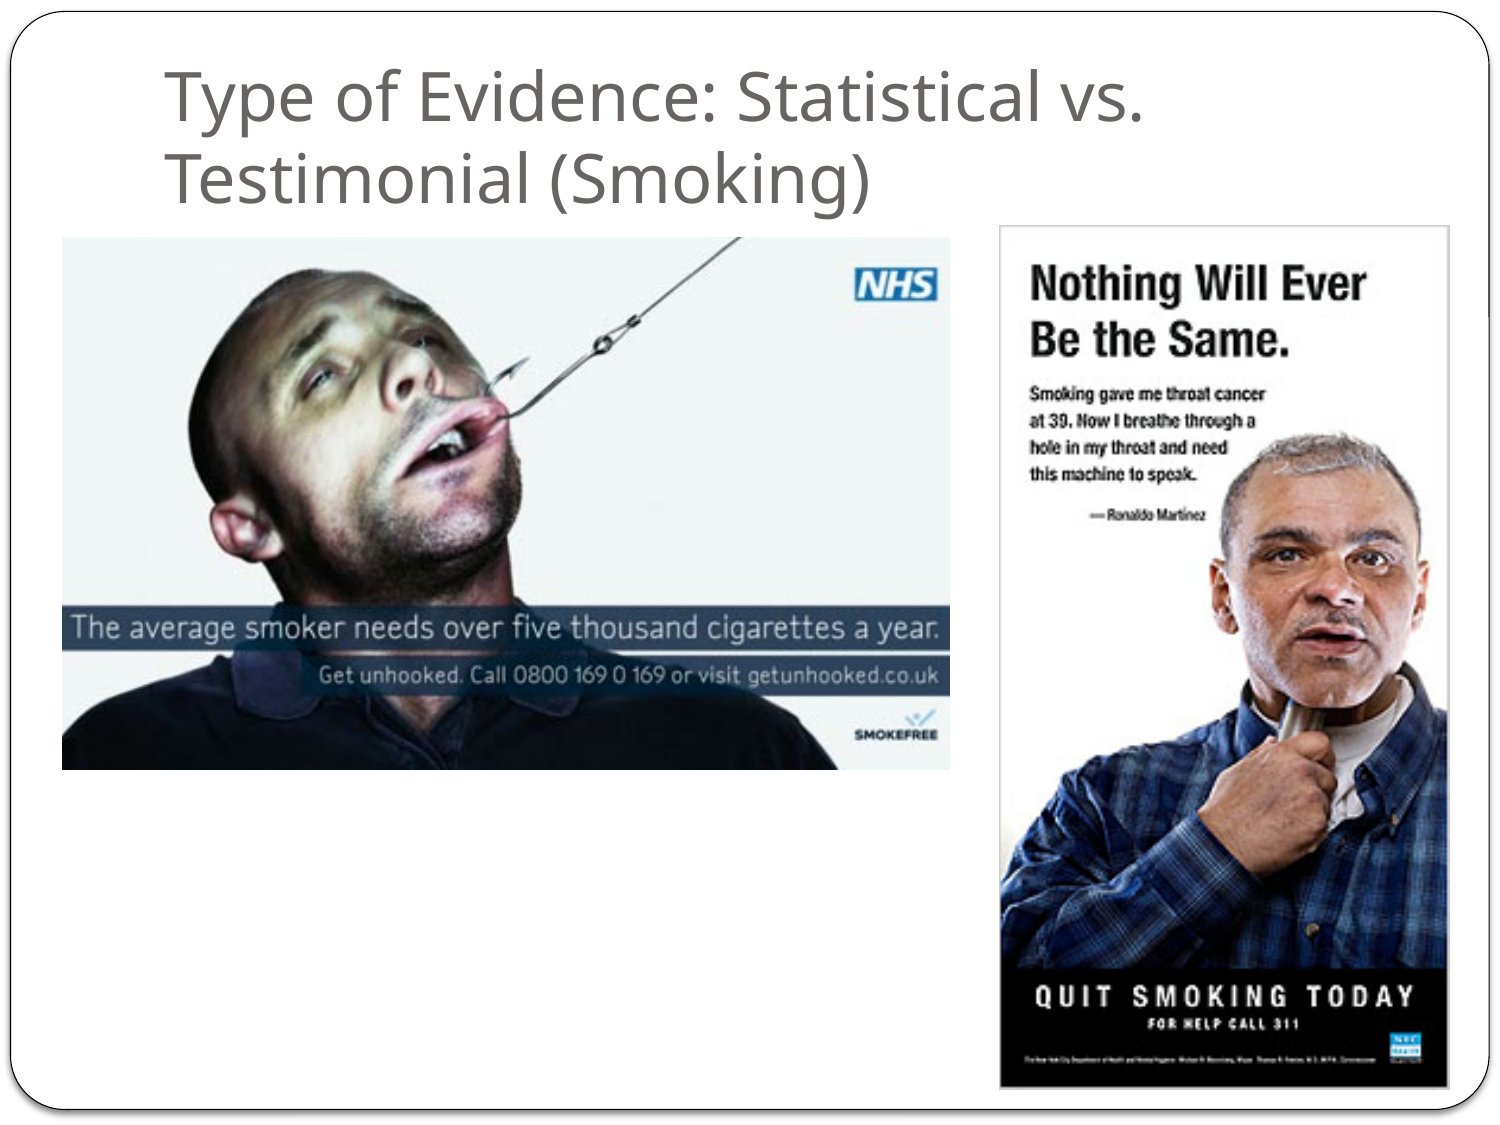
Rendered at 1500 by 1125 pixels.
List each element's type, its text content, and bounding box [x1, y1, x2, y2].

title Type of Evidence: Statistical vs. Testimonial (Smoking) [150, 45, 1425, 233]
picture [999, 224, 1451, 1090]
picture [62, 237, 951, 771]
